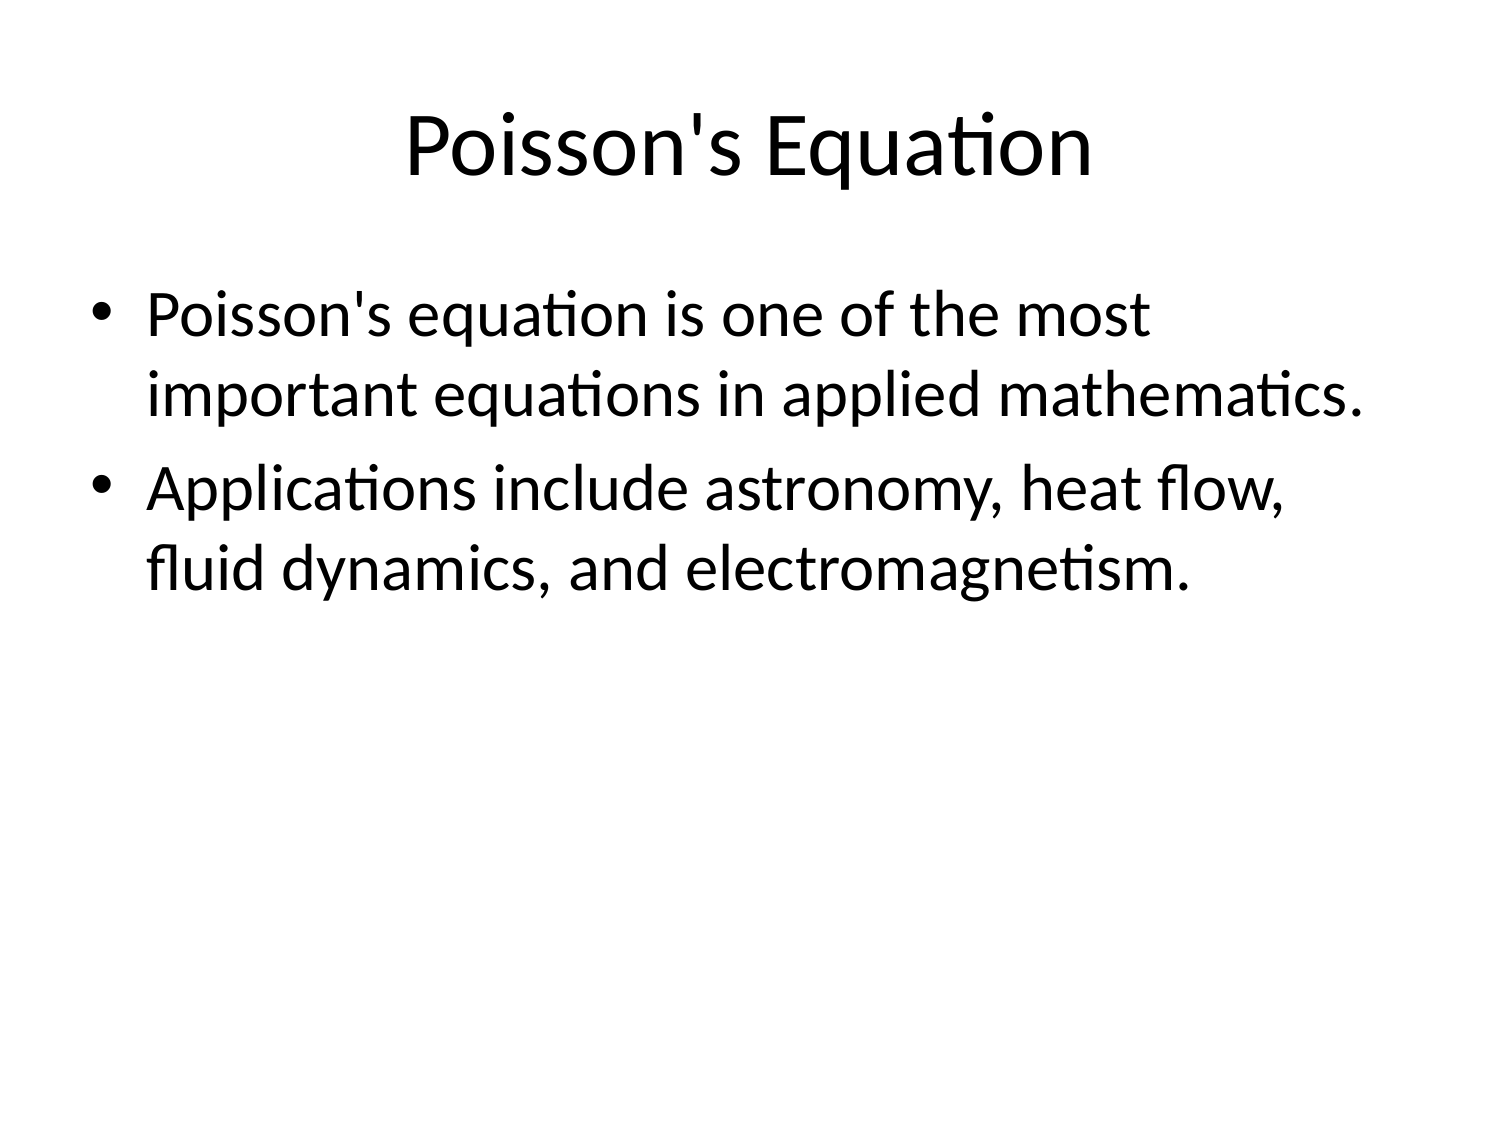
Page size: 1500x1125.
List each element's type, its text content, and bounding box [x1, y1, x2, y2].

list Poisson's equation is one of the most important equations in applied mathematics. Applications include astronomy, heat flow, fluid dynamics, and electromagnetism. [75, 262, 1425, 1005]
title Poisson's Equation [75, 45, 1425, 233]
